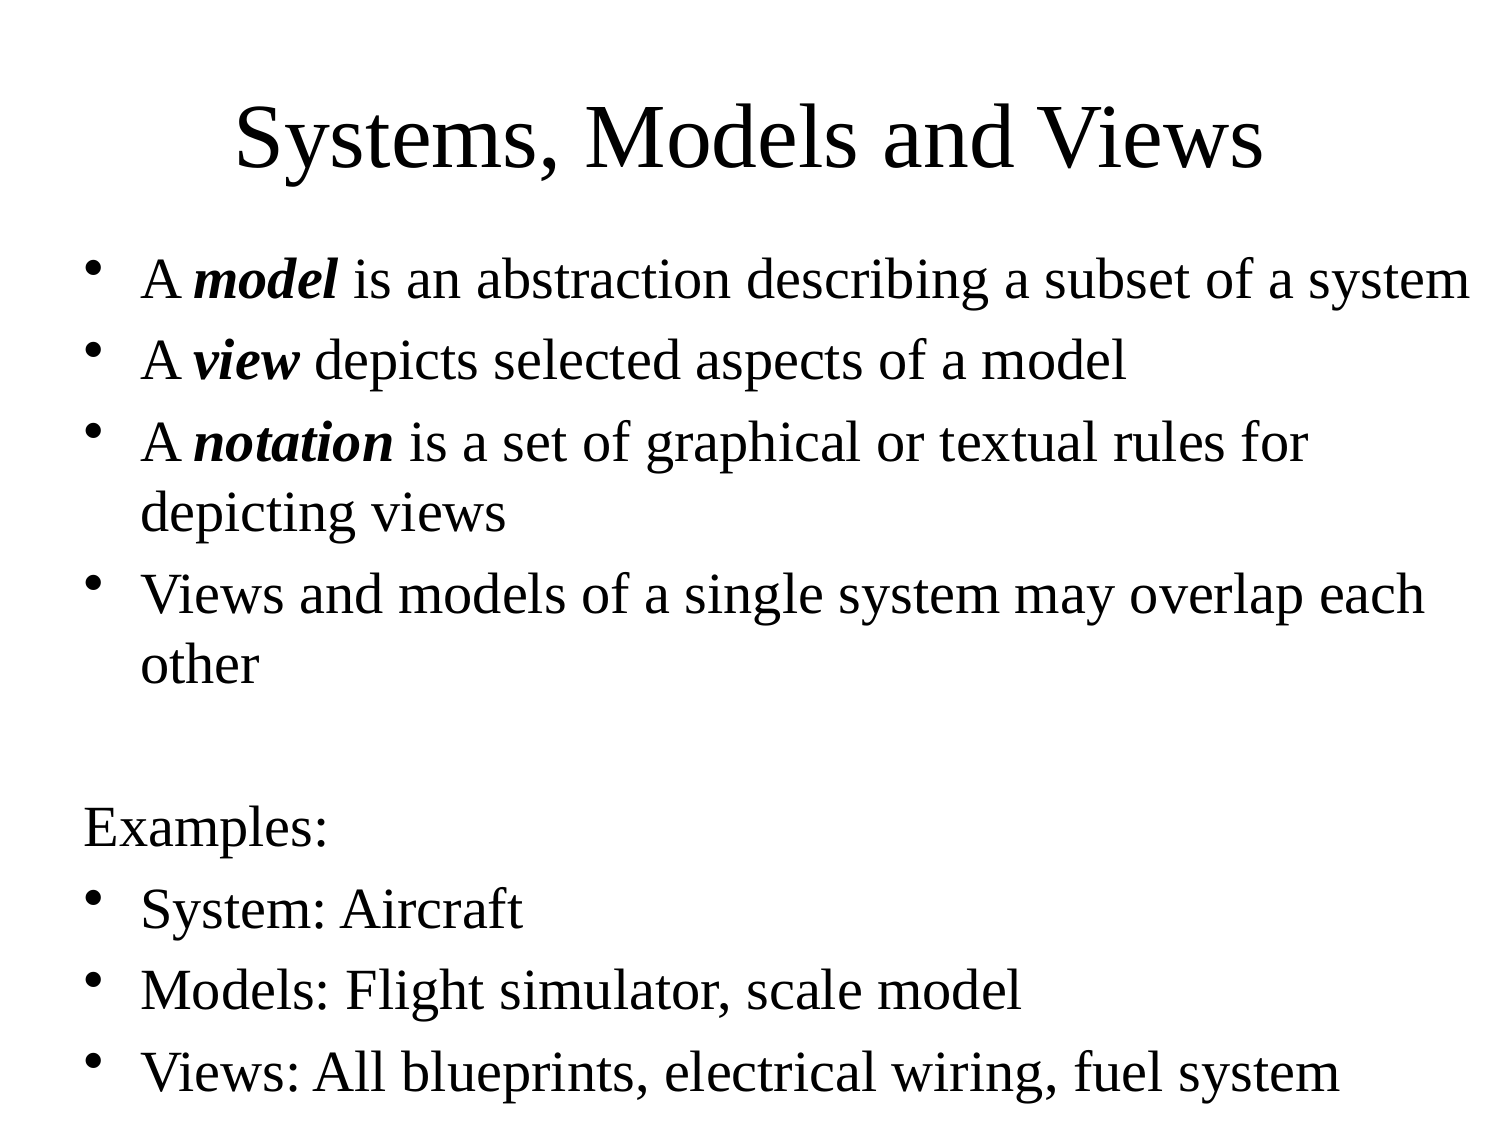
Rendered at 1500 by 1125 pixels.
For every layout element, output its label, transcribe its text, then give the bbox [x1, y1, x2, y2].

list A model is an abstraction describing a subset of a system A view depicts selected aspects of a model A notation is a set of graphical or textual rules for depicting views Views and models of a single system may overlap each other Examples: System: Aircraft Models: Flight simulator, scale model Views: All blueprints, electrical wiring, fuel system [68, 231, 1500, 1020]
title Systems, Models and Views [112, 37, 1388, 226]
